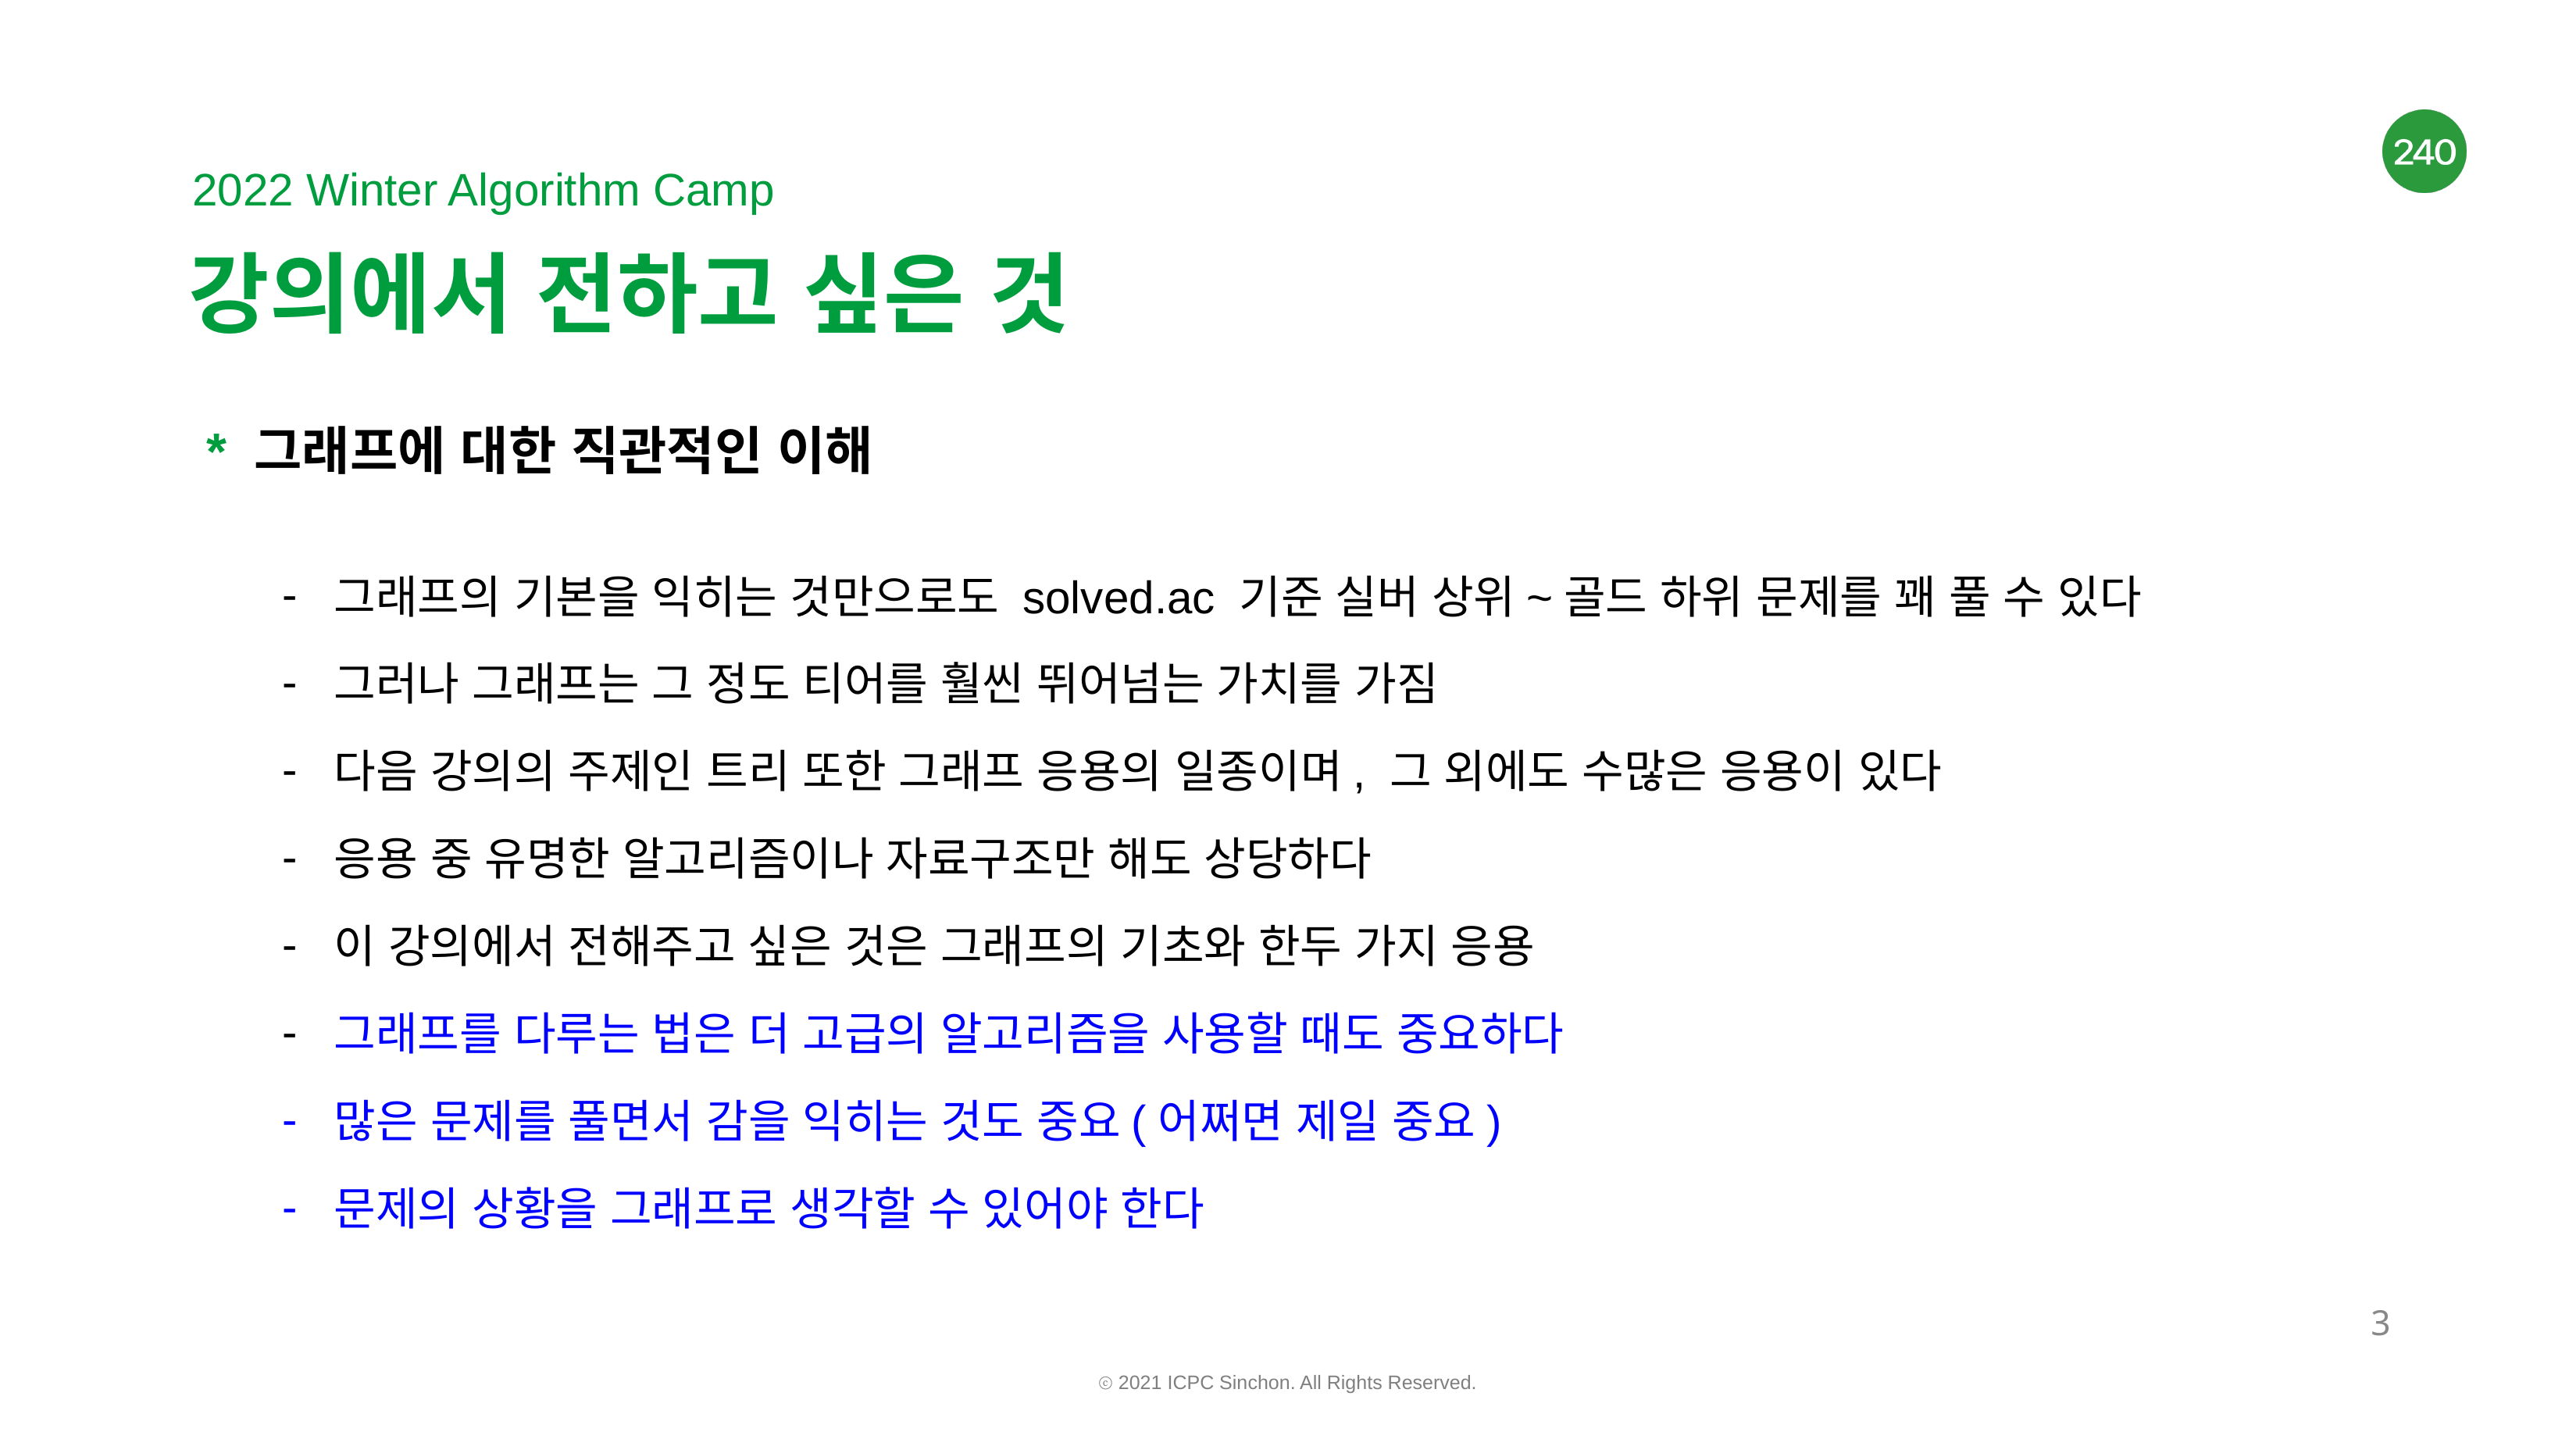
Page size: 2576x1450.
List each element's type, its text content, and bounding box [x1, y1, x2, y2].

slide_number ‹#› [1822, 1285, 2403, 1363]
picture [2382, 109, 2467, 193]
text_box 그래프의 기본을 익히는 것만으로도 solved.ac 기준 실버 상위~골드 하위 문제를 꽤 풀 수 있다 그러나 그래프는 그 정도 티어를 훨씬 뛰어넘는 가치를 가짐 다음 강의의 주제인 트리 또한 그래프 응용의 일종이며, 그 외에도 수많은 응용이 있다 응용 중 유명한 알고리즘이나 자료구조만 해도 상당하다 이 강의에서 전해주고 싶은 것은 그래프의 기초와 한두 가지 응용 그래프를 다루는 법은 더 고급의 알고리즘을 사용할 때도 중요하다 많은 문제를 풀면서 감을 익히는 것도 중요(어쩌면 제일 중요) 문제의 상황을 그래프로 생각할 수 있어야 한다 [263, 529, 2317, 1241]
text_box * 그래프에 대한 직관적인 이해 [194, 411, 1355, 486]
title 강의에서 전하고 싶은 것 [177, 204, 2399, 395]
footer ⓒ 2021 ICPC Sinchon. All Rights Reserved. [853, 1350, 1723, 1414]
